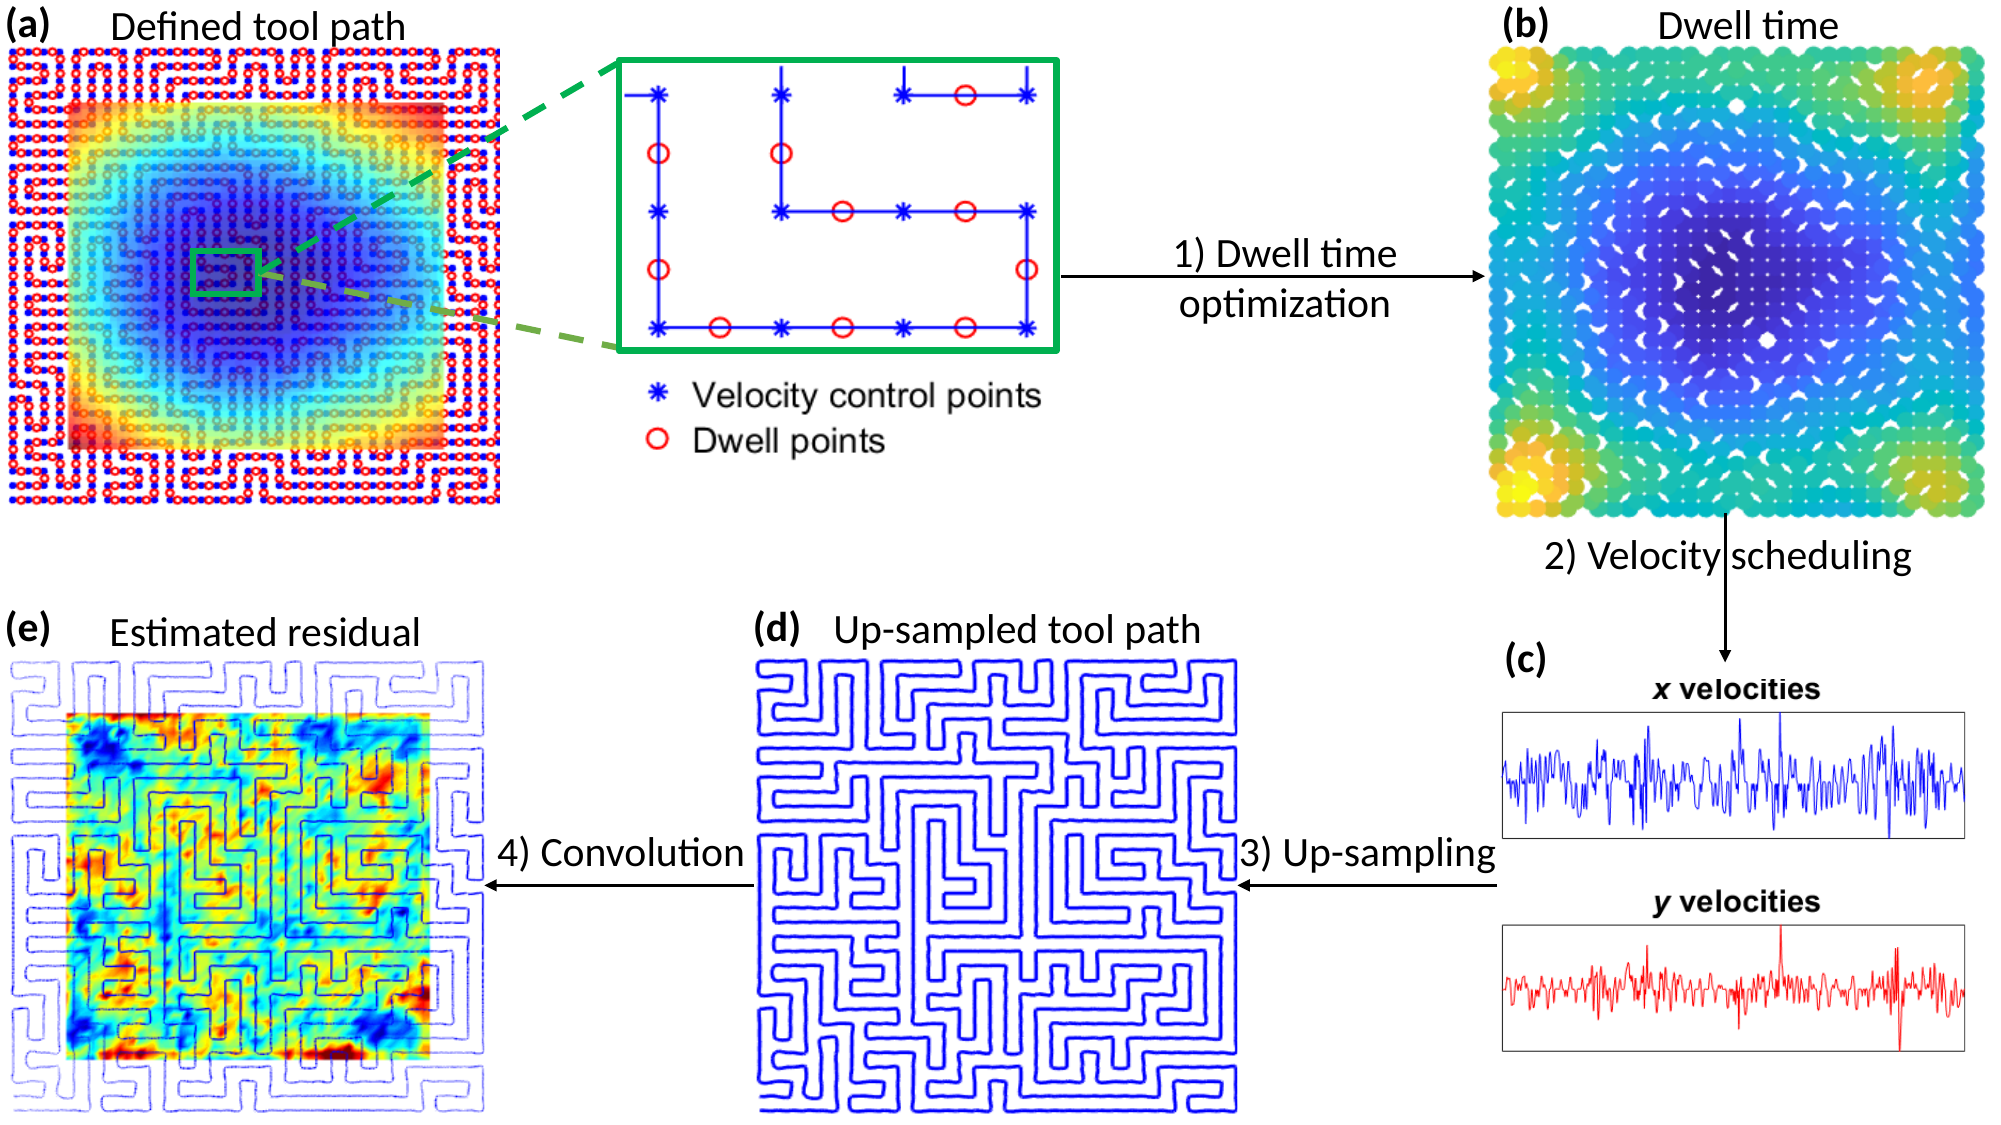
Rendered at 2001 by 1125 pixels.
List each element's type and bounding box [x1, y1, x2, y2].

text_box [0, 0, 1995, 1114]
